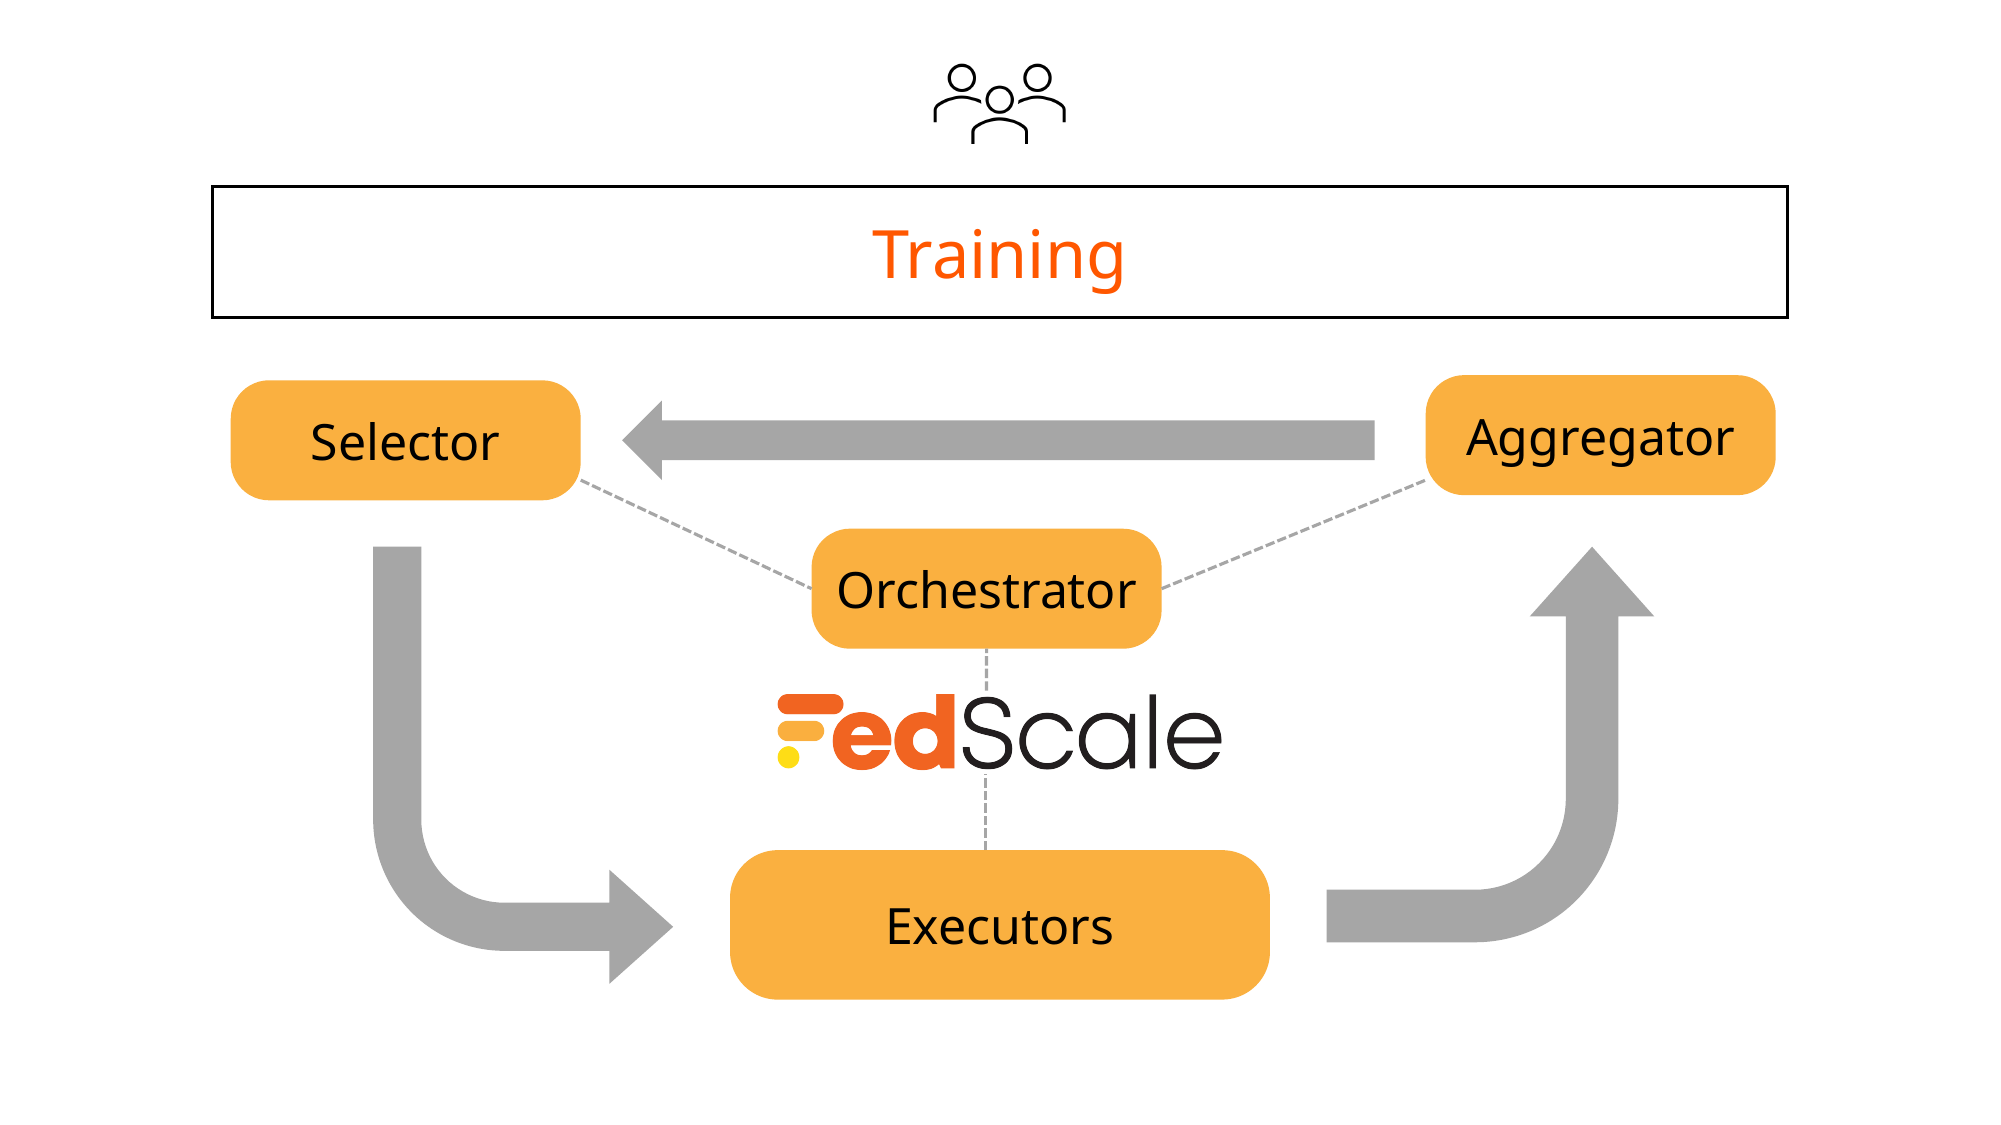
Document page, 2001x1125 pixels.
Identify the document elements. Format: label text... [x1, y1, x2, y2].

text_box [1326, 545, 1656, 943]
picture [774, 690, 1225, 774]
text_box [580, 480, 812, 589]
text_box [621, 399, 1376, 480]
picture [924, 29, 1075, 180]
text_box Orchestrator [811, 528, 1163, 650]
text_box Training [212, 186, 1788, 318]
text_box Selector [230, 379, 582, 501]
text_box [372, 546, 674, 986]
text_box Executors [729, 849, 1271, 1001]
text_box Aggregator [1425, 374, 1777, 496]
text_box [1161, 480, 1426, 589]
